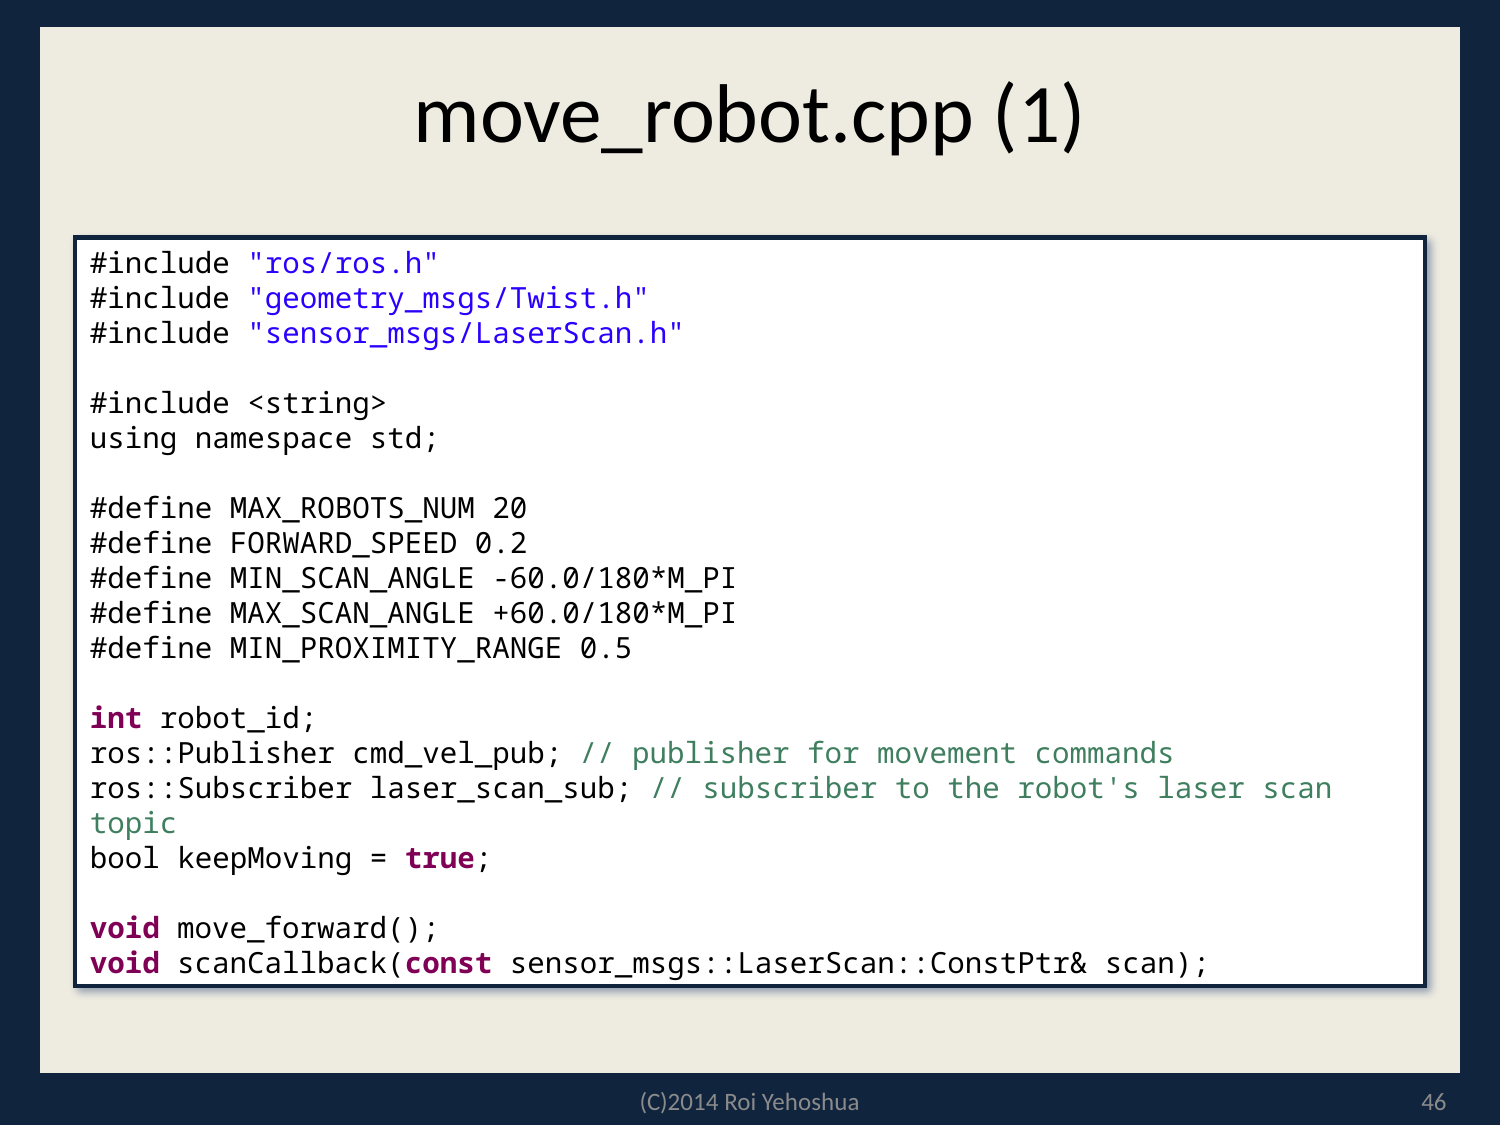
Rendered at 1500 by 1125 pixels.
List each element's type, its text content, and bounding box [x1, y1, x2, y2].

text_box #include "ros/ros.h" #include "geometry_msgs/Twist.h" #include "sensor_msgs/LaserScan.h" #include <string> using namespace std; #define MAX_ROBOTS_NUM 20 #define FORWARD_SPEED 0.2 #define MIN_SCAN_ANGLE -60.0/180*M_PI #define MAX_SCAN_ANGLE +60.0/180*M_PI #define MIN_PROXIMITY_RANGE 0.5 int robot_id; ros::Publisher cmd_vel_pub; // publisher for movement commands ros::Subscriber laser_scan_sub; // subscriber to the robot's laser scan topic bool keepMoving = true; void move_forward(); void scanCallback(const sensor_msgs::LaserScan::ConstPtr& scan); [74, 237, 1425, 987]
footer (C)2014 Roi Yehoshua [512, 1074, 988, 1125]
slide_number 46 [1111, 1074, 1462, 1125]
title move_robot.cpp (1) [37, 31, 1463, 188]
